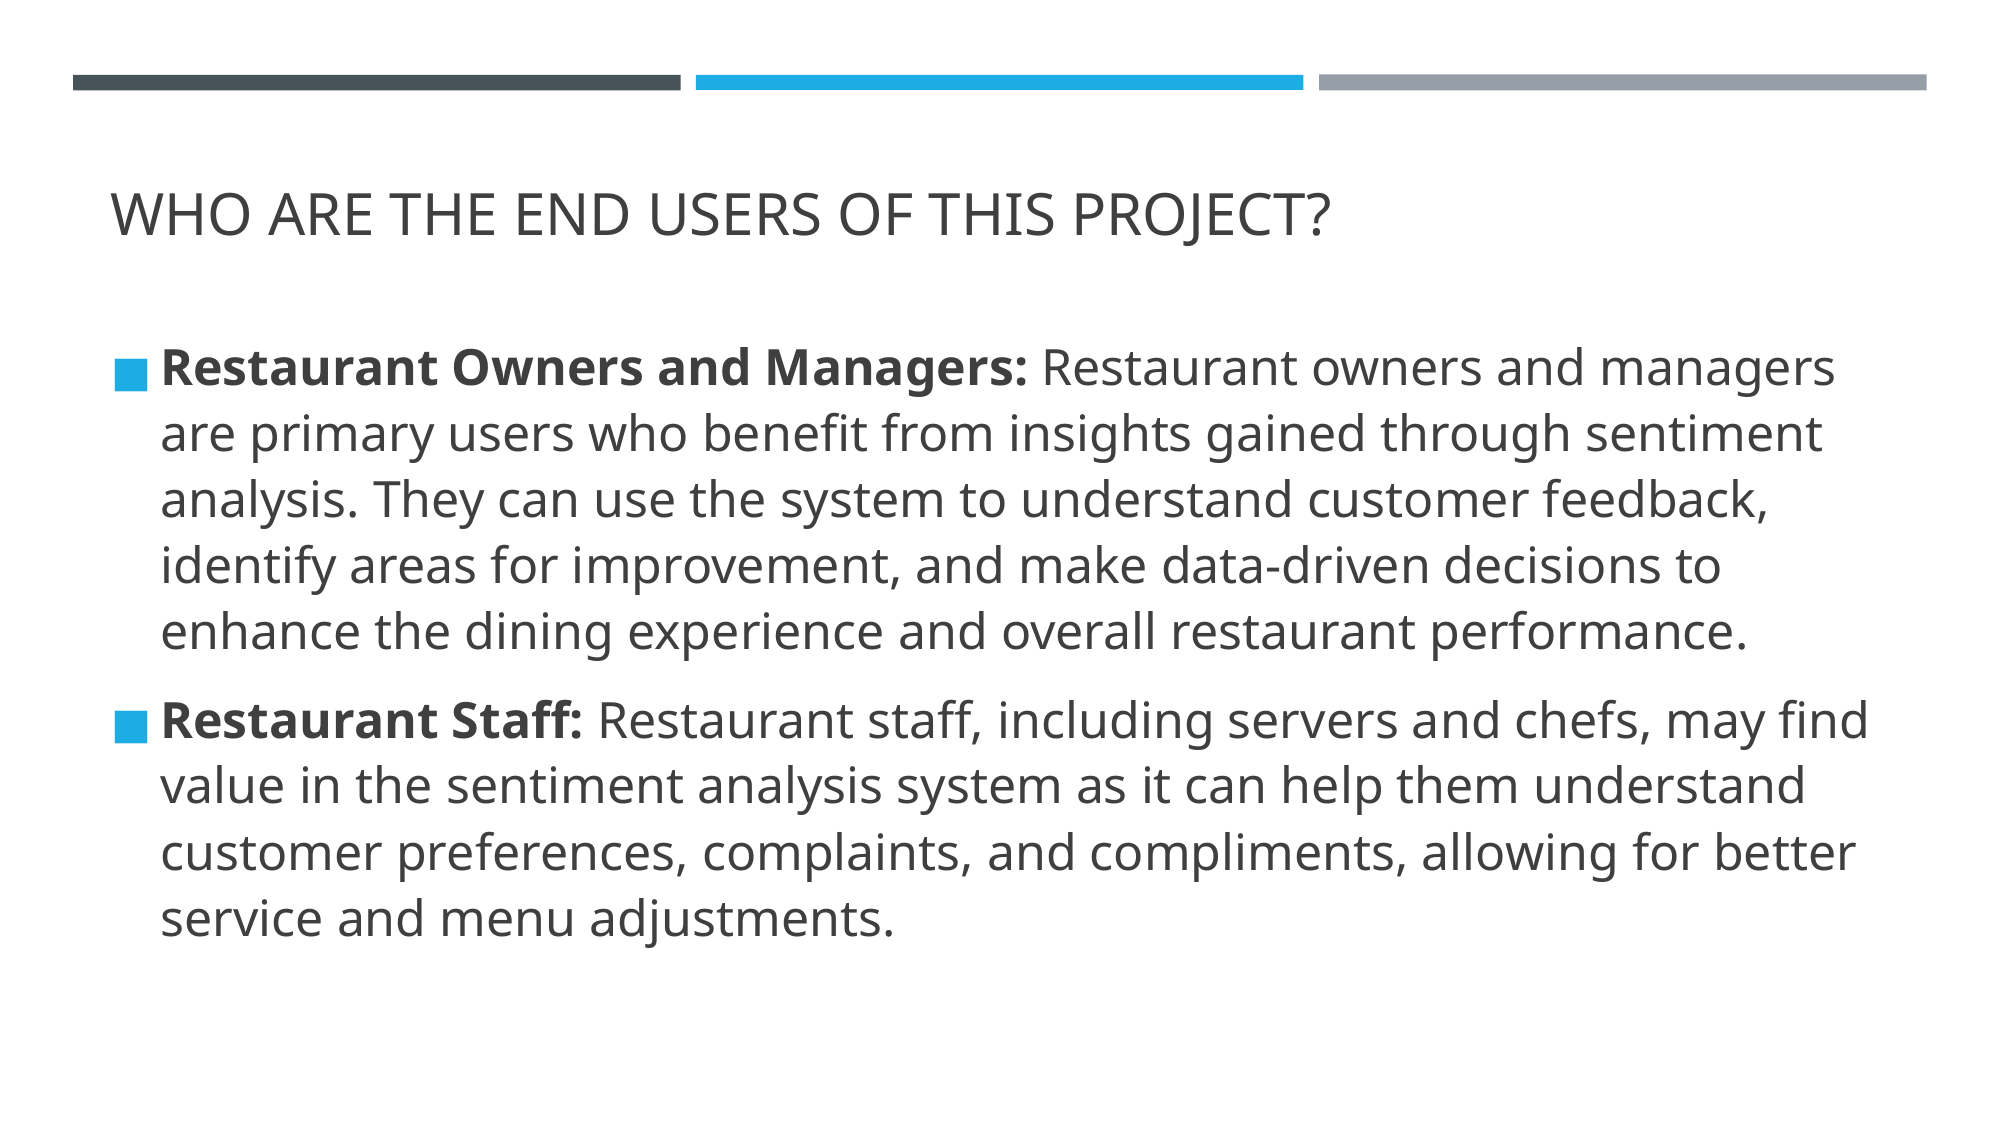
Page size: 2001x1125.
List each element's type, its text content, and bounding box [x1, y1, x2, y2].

title WHO ARE THE END USERS OF THIS PROJECT? [95, 115, 1905, 311]
list Restaurant Owners and Managers: Restaurant owners and managers are primary users who benefit from insights gained through sentiment analysis. They can use the system to understand customer feedback, identify areas for improvement, and make data-driven decisions to enhance the dining experience and overall restaurant performance. Restaurant Staff: Restaurant staff, including servers and chefs, may find value in the sentiment analysis system as it can help them understand customer preferences, complaints, and compliments, allowing for better service and menu adjustments. [95, 383, 1905, 981]
